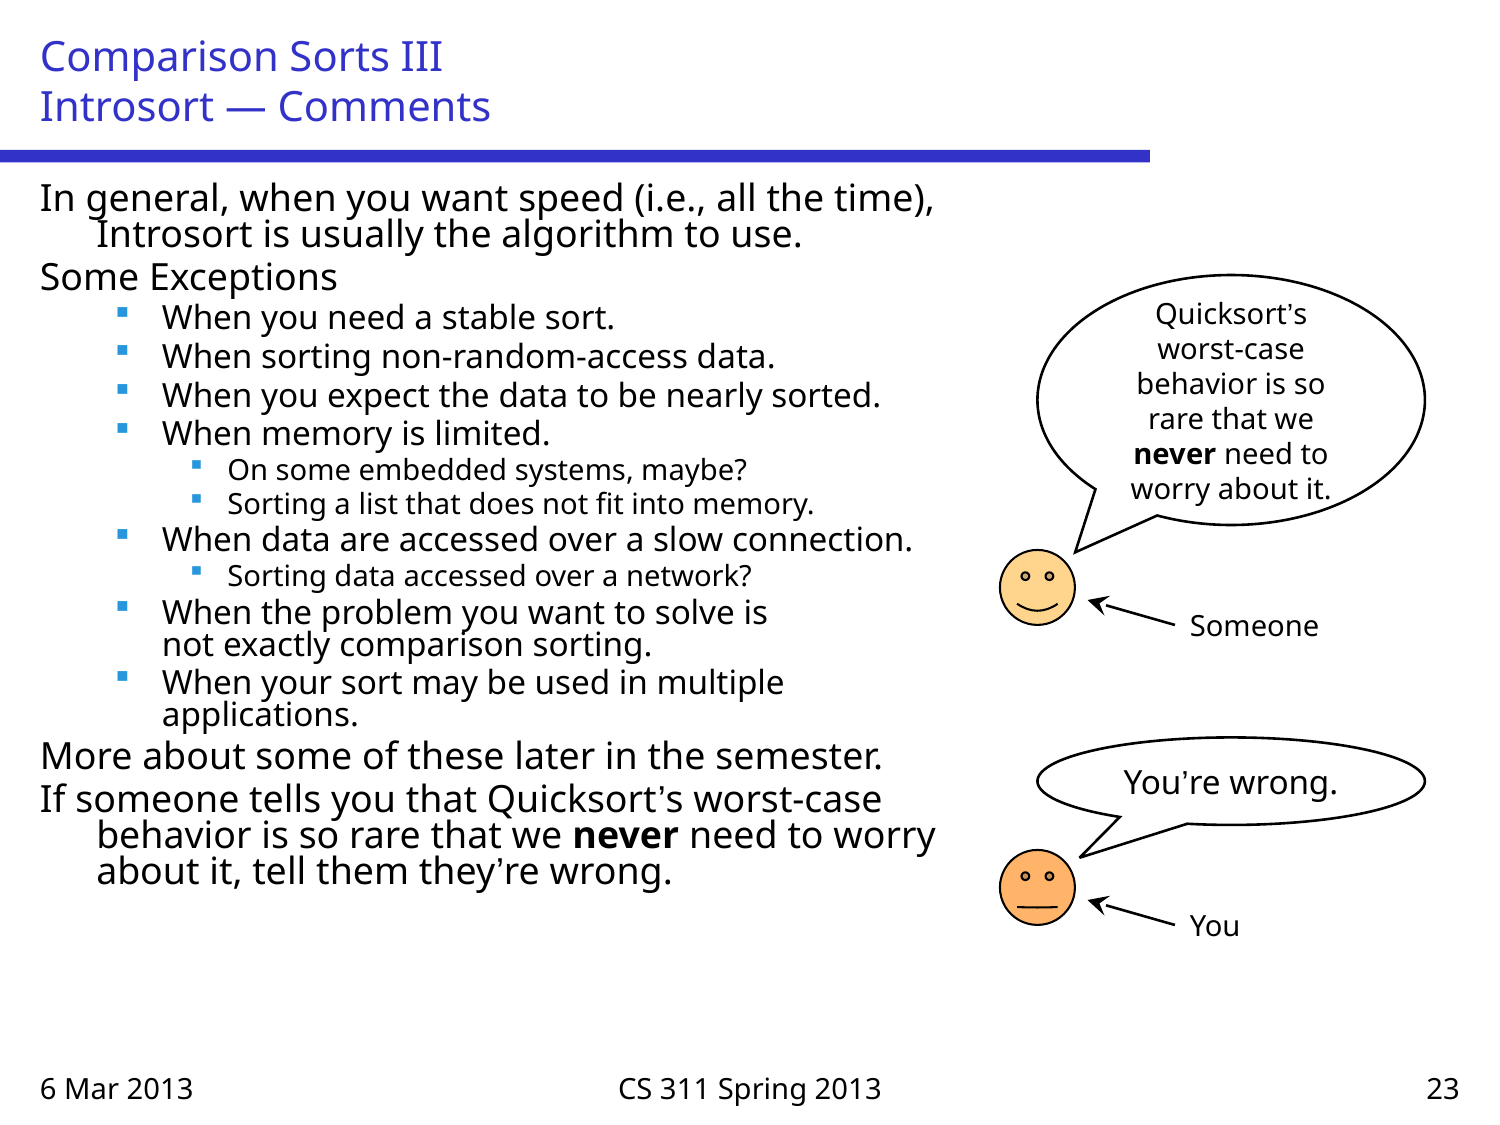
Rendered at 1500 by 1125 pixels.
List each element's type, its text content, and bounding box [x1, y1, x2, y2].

text_box [999, 849, 1075, 925]
footer CS 311 Spring 2013 [387, 1062, 1113, 1113]
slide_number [24, 1062, 375, 1113]
title Comparison Sorts III Introsort — Comments [24, 24, 1475, 138]
text_box You’re wrong. [1037, 737, 1425, 858]
list In general, when you want speed (i.e., all the time), Introsort is usually the algorithm to use. Some Exceptions When you need a stable sort. When sorting non-random-access data. When you expect the data to be nearly sorted. When memory is limited. On some embedded systems, maybe? Sorting a list that does not fit into memory. When data are accessed over a slow connection. Sorting data accessed over a network? When the problem you want to solve is not exactly comparison sorting. When your sort may be used in multiple applications. More about some of these later in the semester. If someone tells you that Quicksort’s worst-case behavior is so rare that we never need to worry about it, tell them they’re wrong. [24, 174, 975, 1050]
text_box You [1174, 899, 1388, 950]
text_box Quicksort’s worst-case behavior is so rare that we never need to worry about it. [1037, 275, 1425, 553]
text_box [1087, 895, 1111, 916]
text_box [1087, 595, 1111, 616]
text_box [999, 549, 1075, 625]
text_box Someone [1174, 599, 1388, 650]
slide_number 23 [1125, 1062, 1475, 1113]
